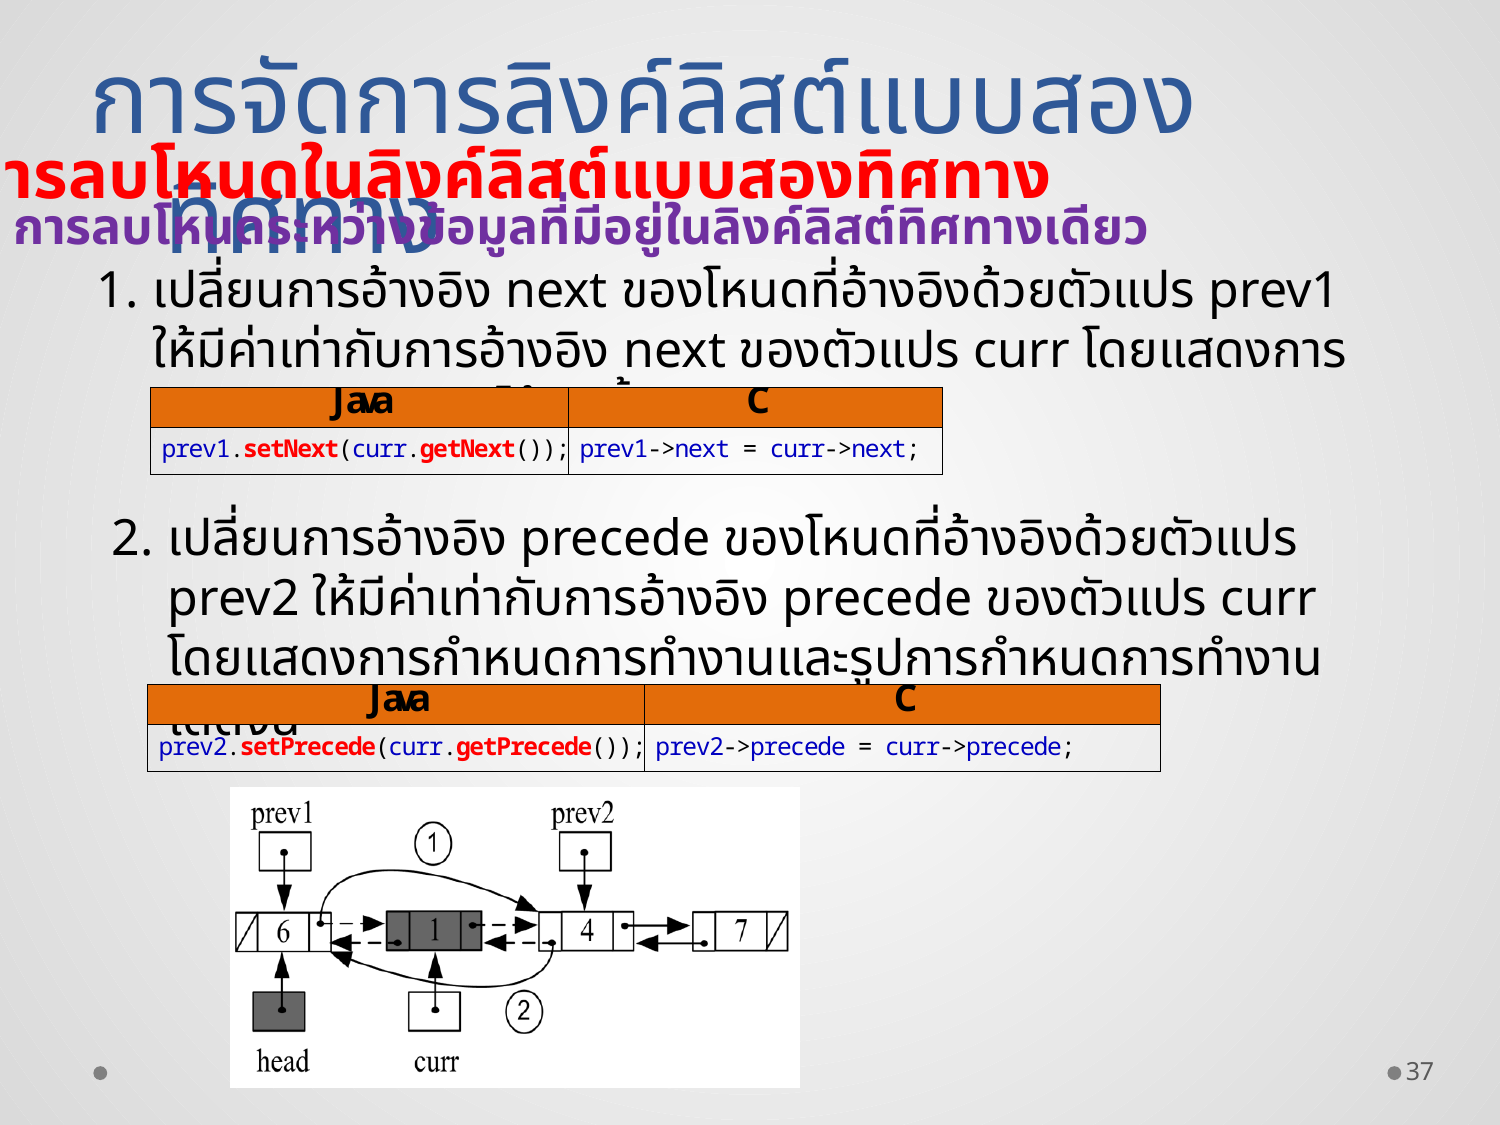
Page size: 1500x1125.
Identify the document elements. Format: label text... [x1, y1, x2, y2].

text_box การจัดการลิงค์ลิสต์แบบสองทิศทาง [74, 24, 1425, 175]
slide_number 37 [1401, 1042, 1494, 1103]
text_box การลบโหนดในลิงค์ลิสต์แบบสองทิศทาง [0, 124, 1068, 187]
text_box เปลี่ยนการอ้างอิง precede ของโหนดที่อ้างอิงด้วยตัวแปร prev2 ให้มีค่าเท่ากับการอ้างอิง precede ของตัวแปร curr โดยแสดงการกำหนดการทำงานและรูปการกำหนดการทำงานได้ดังนี้ [96, 498, 1370, 753]
picture [230, 787, 801, 1088]
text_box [64, 386, 944, 511]
text_box เปลี่ยนการอ้างอิง next ของโหนดที่อ้างอิงด้วยตัวแปร prev1 ให้มีค่าเท่ากับการอ้างอิง next ของตัวแปร curr โดยแสดงการกำหนดการทำงานได้ดังนี้ [81, 249, 1370, 445]
text_box การลบโหนดระหว่างข้อมูลที่มีอยู่ในลิงค์ลิสต์ทิศทางเดียว [0, 187, 1164, 263]
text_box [62, 684, 1344, 809]
